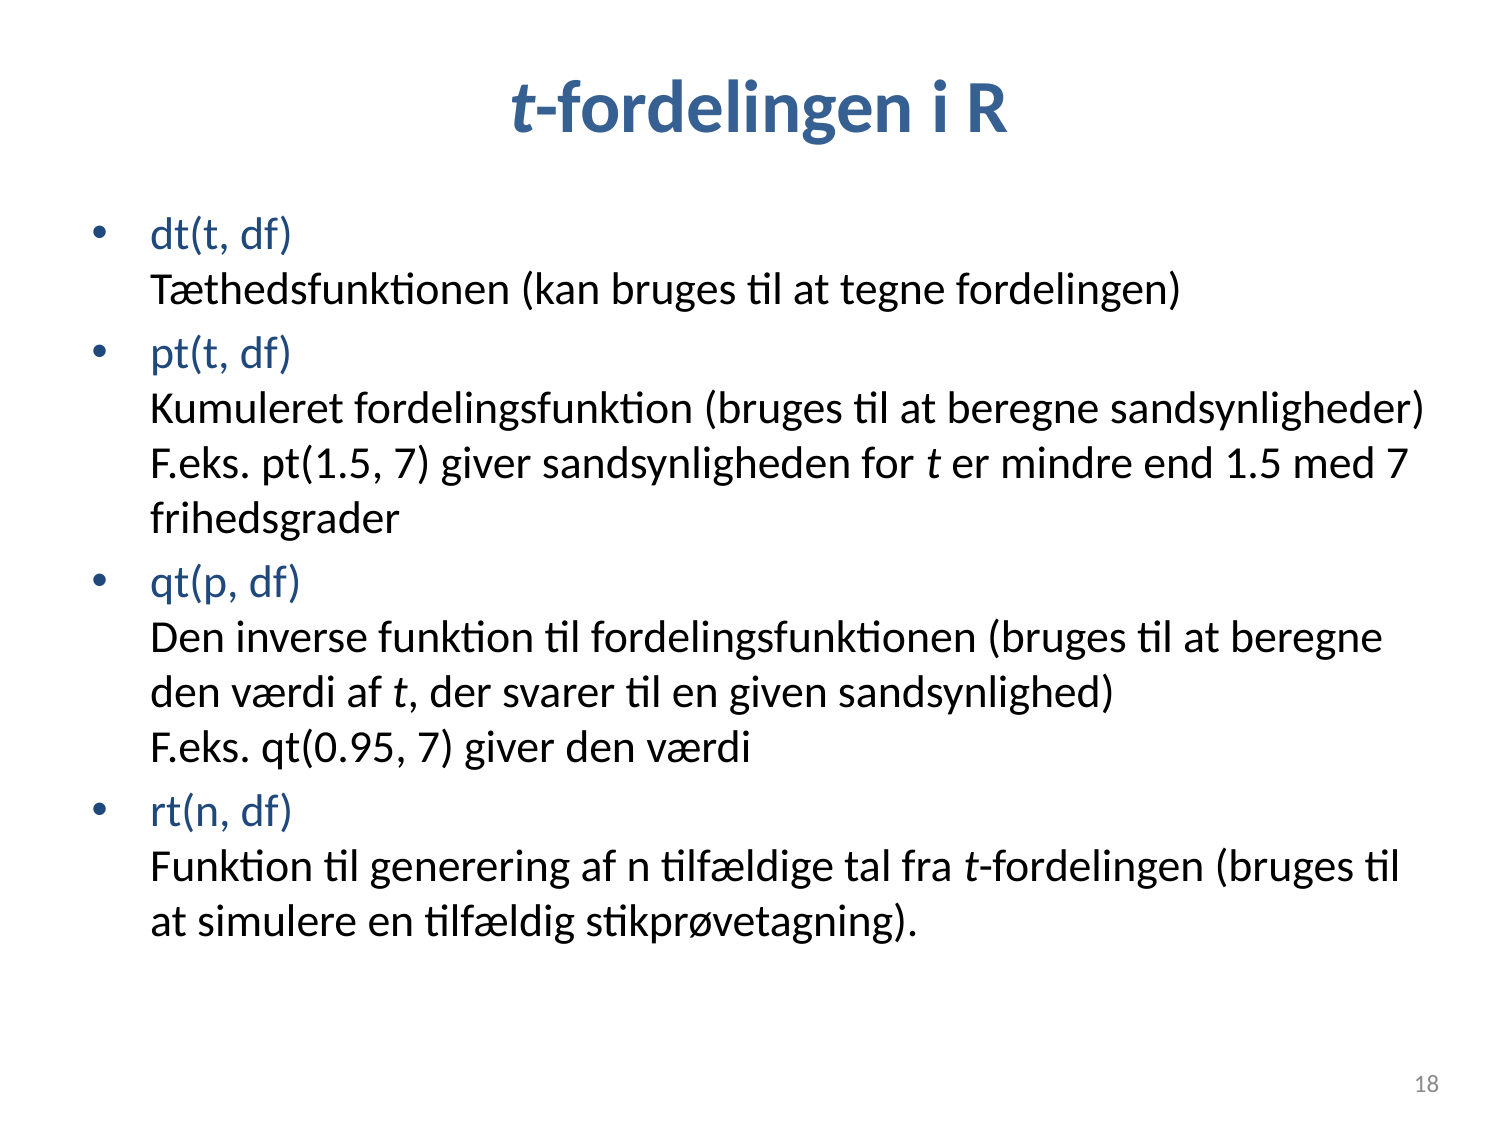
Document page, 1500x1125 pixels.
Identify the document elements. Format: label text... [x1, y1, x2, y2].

title t-fordelingen i R [76, 45, 1459, 161]
slide_number 18 [1104, 1058, 1455, 1107]
